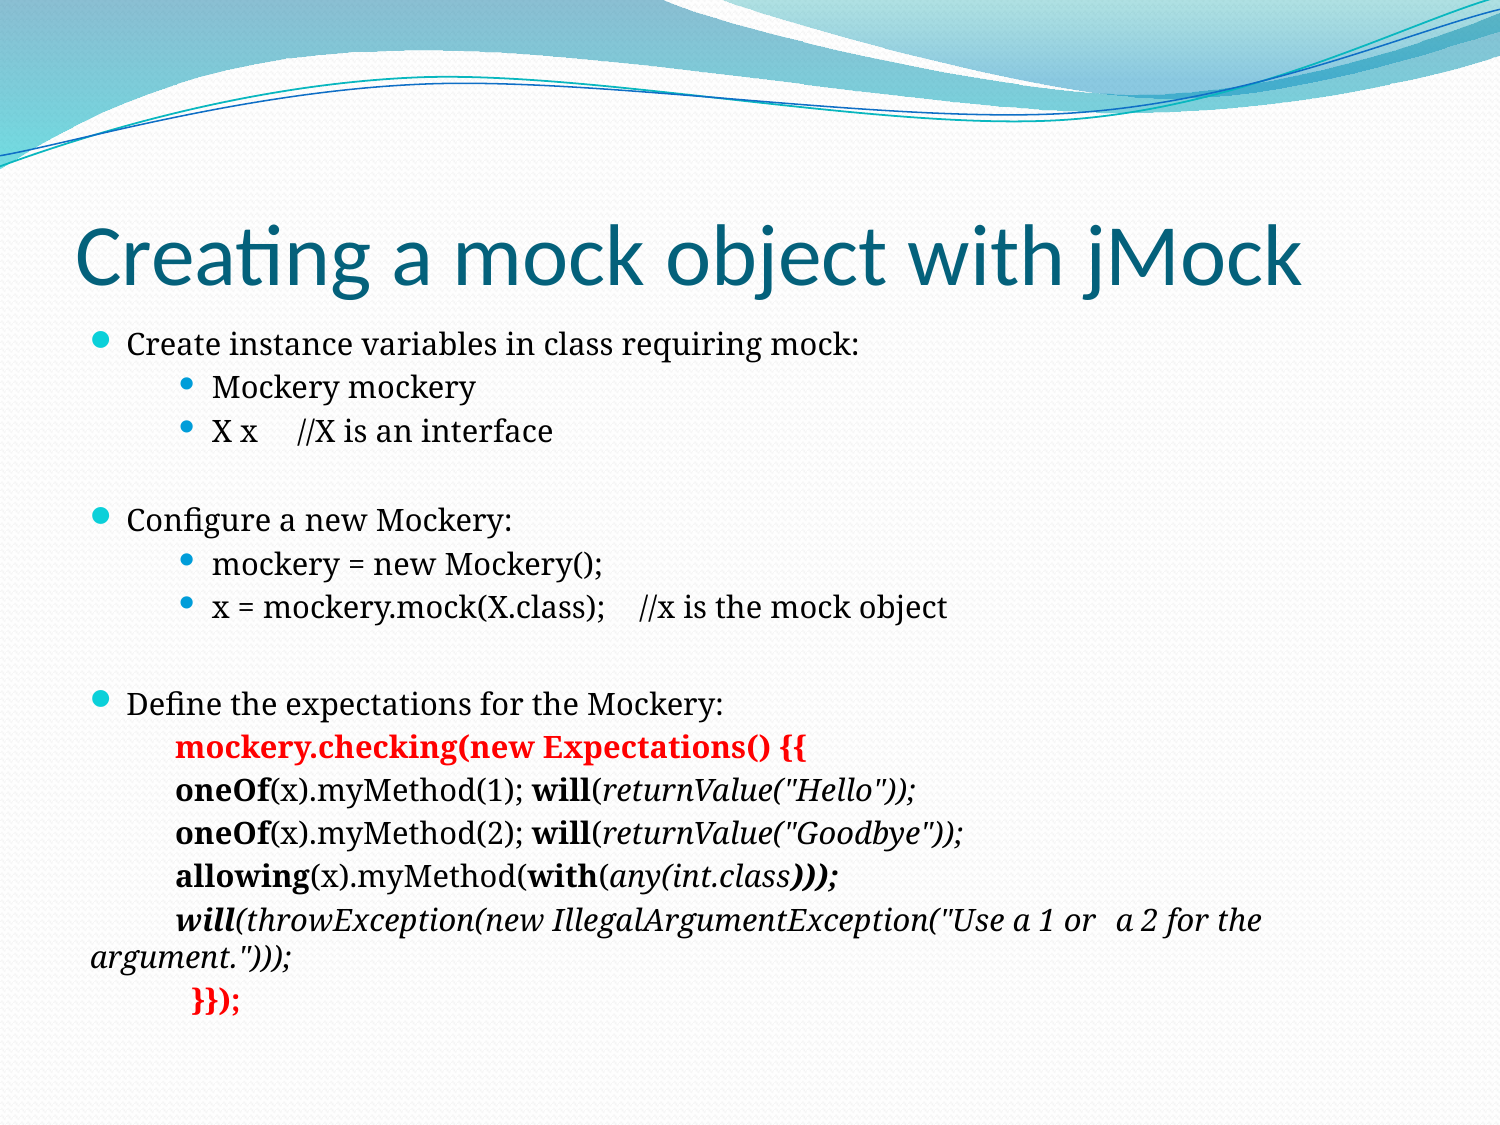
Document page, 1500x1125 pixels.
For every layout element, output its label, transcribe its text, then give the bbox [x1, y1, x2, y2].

list Create instance variables in class requiring mock: Mockery mockery X x //X is an interface Configure a new Mockery: mockery = new Mockery(); x = mockery.mock(X.class); //x is the mock object Define the expectations for the Mockery: mockery.checking(new Expectations() {{ oneOf(x).myMethod(1); will(returnValue("Hello")); oneOf(x).myMethod(2); will(returnValue("Goodbye")); allowing(x).myMethod(with(any(int.class))); will(throwException(new IllegalArgumentException("Use a 1 or a 2 for the argument."))); }}); [75, 317, 1425, 1038]
title Creating a mock object with jMock [75, 115, 1425, 303]
